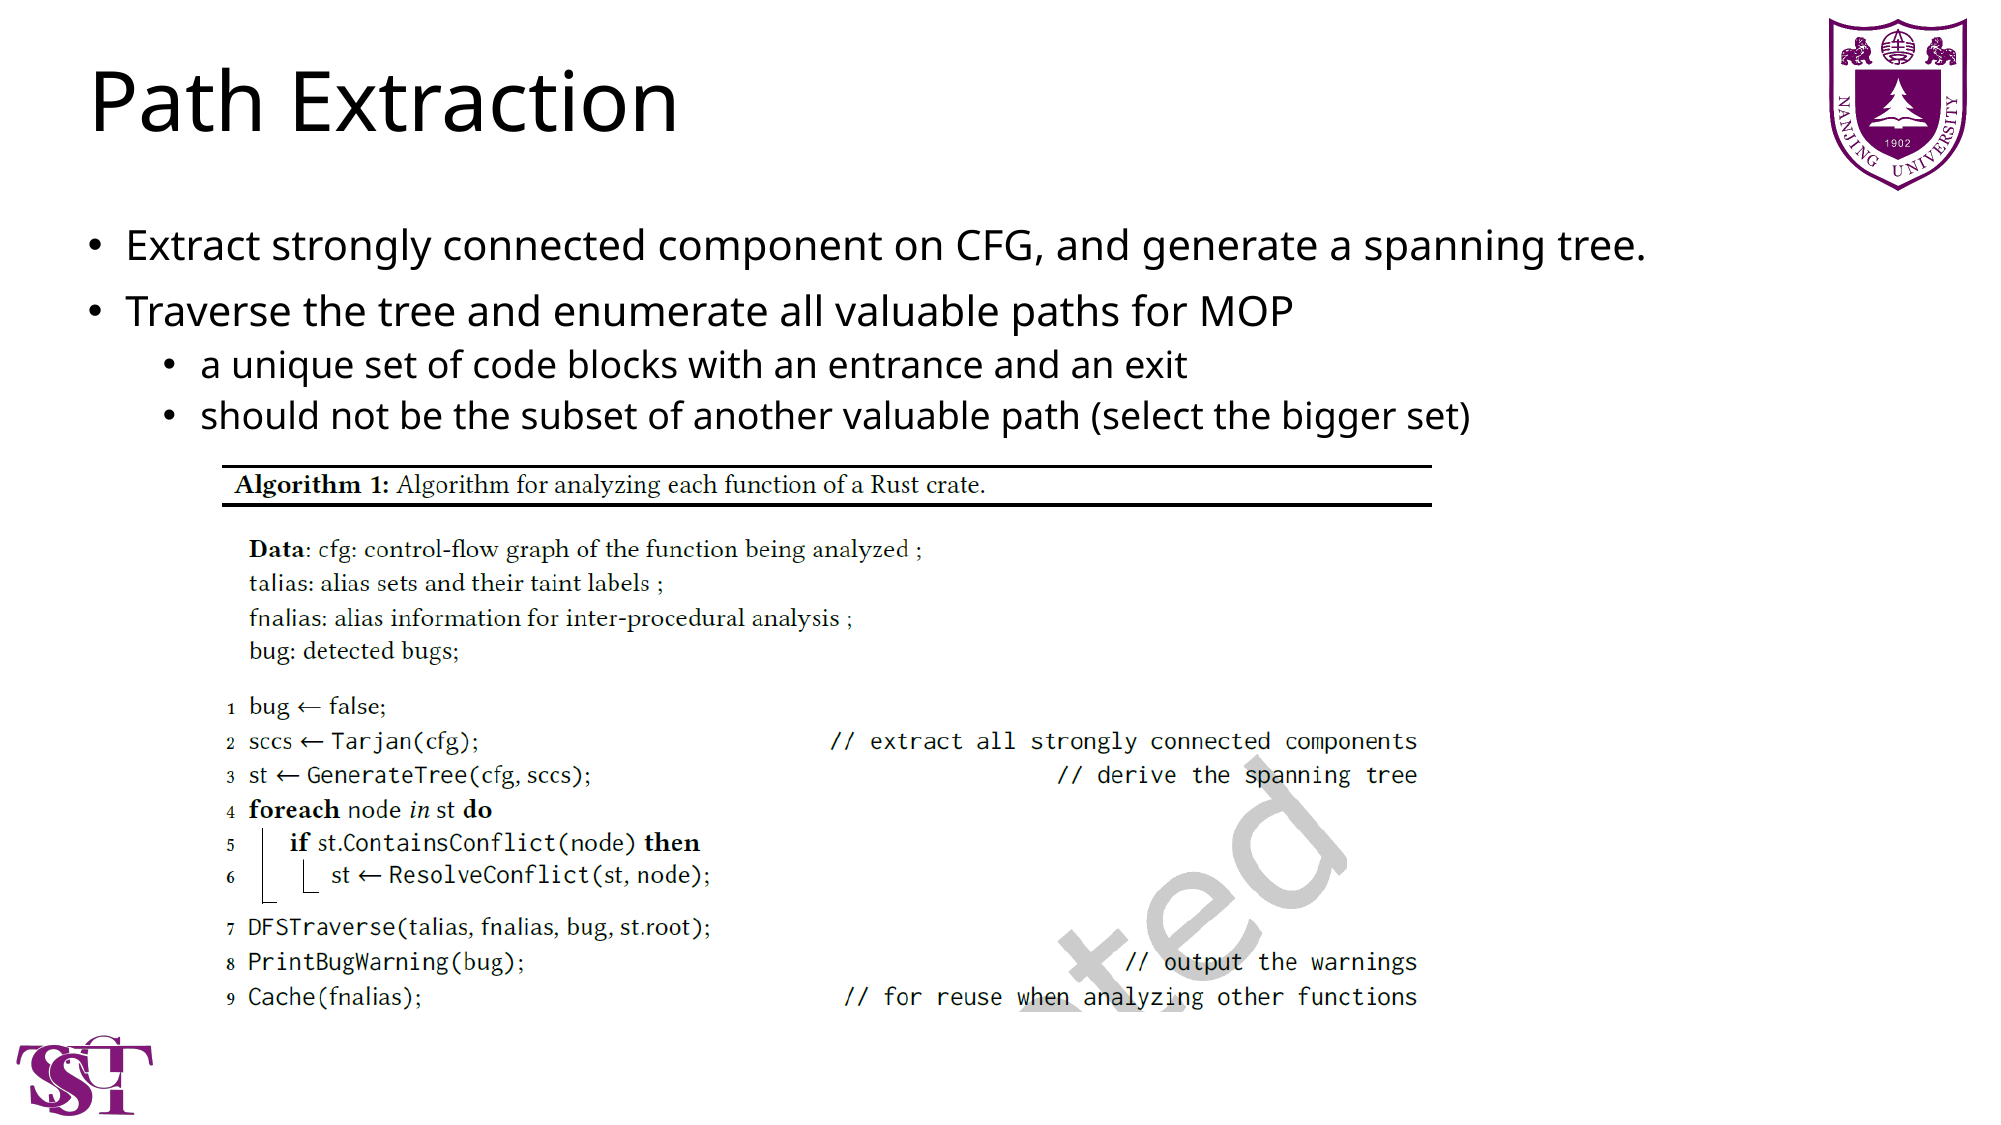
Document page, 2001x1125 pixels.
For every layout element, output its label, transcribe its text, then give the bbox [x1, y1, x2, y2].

picture [1829, 18, 1967, 191]
list Extract strongly connected component on CFG, and generate a spanning tree. Traverse the tree and enumerate all valuable paths for MOP a unique set of code blocks with an entrance and an exit should not be the subset of another valuable path (select the bigger set) [72, 217, 1921, 578]
picture [0, 1017, 171, 1125]
picture [203, 464, 1435, 1012]
title Path Extraction [73, 40, 1818, 169]
